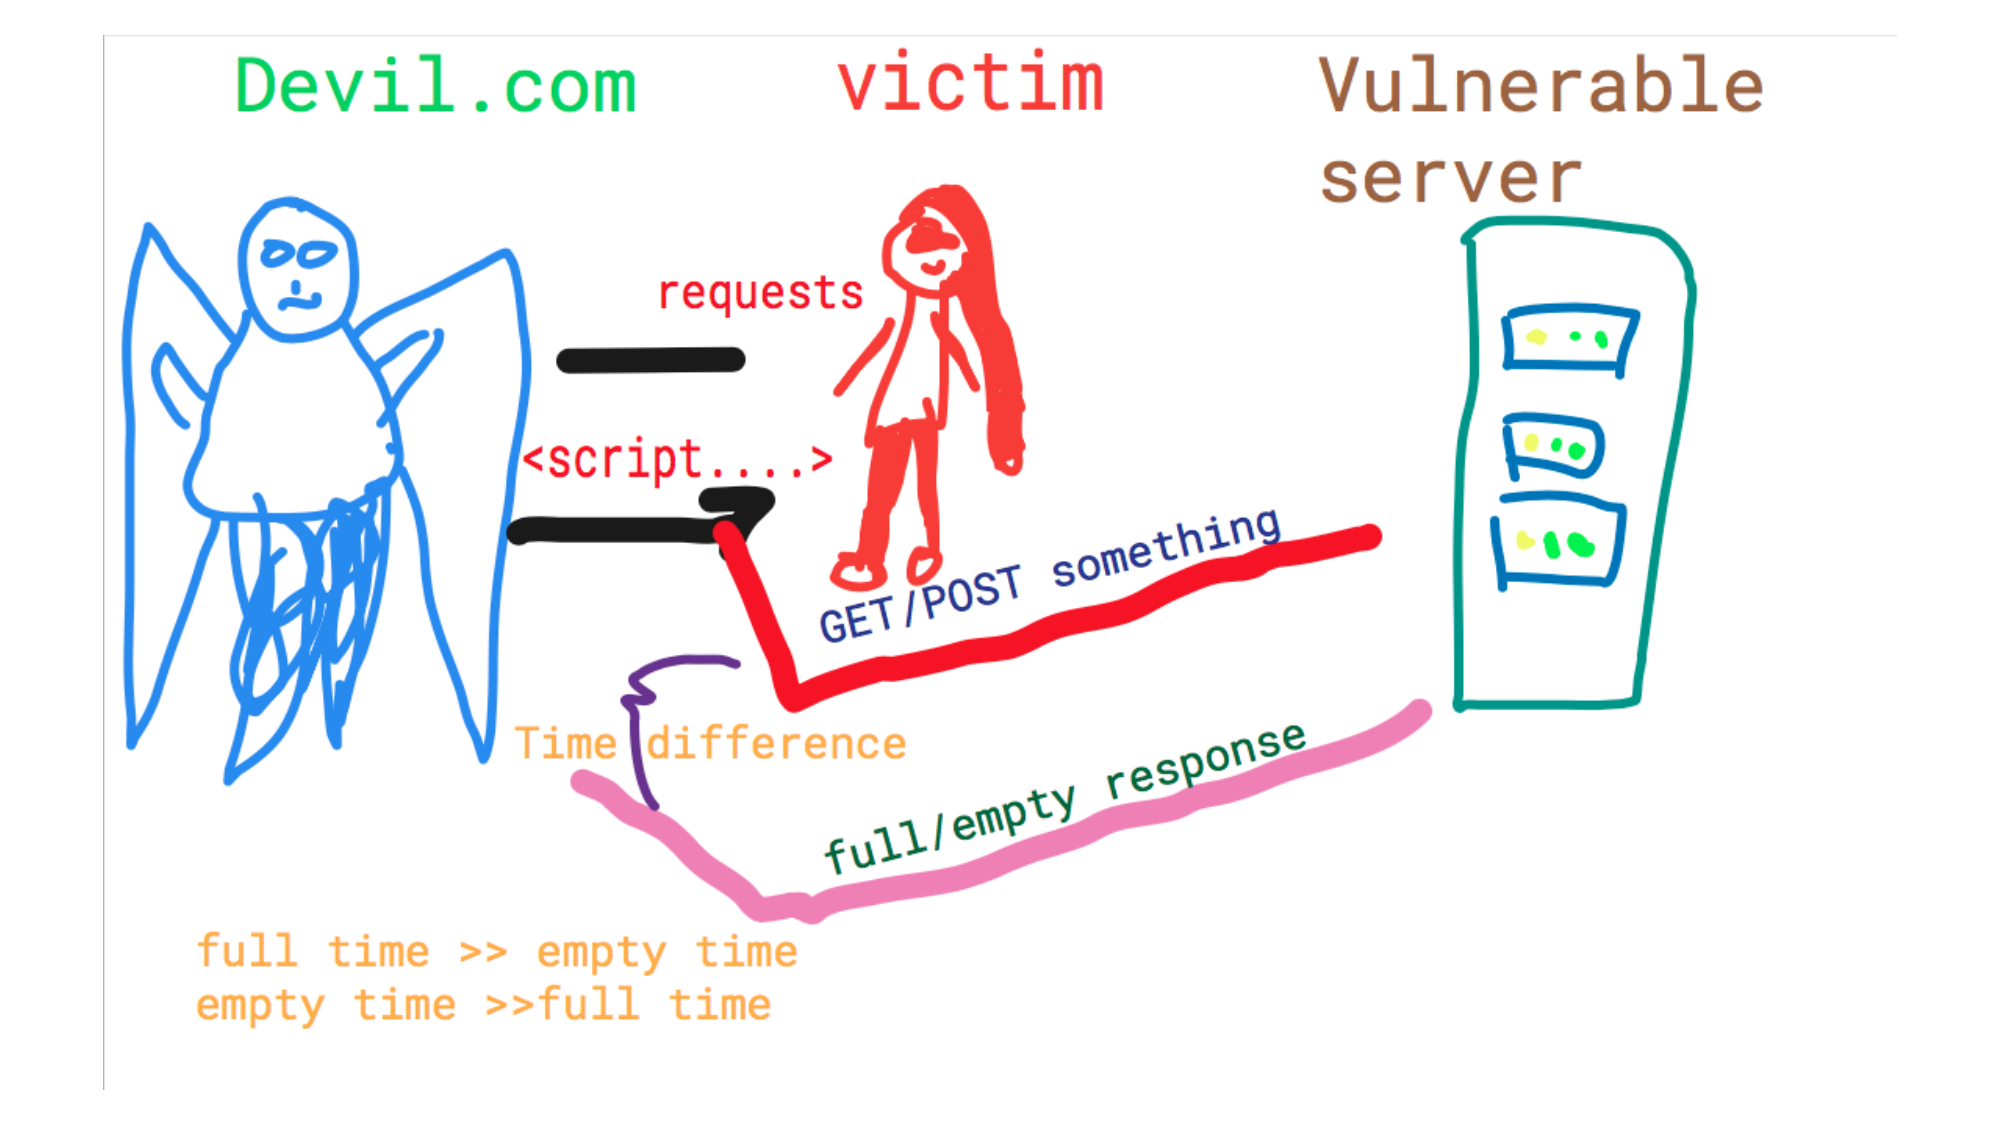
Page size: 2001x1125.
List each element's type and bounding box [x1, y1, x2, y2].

picture [103, 35, 1897, 1090]
